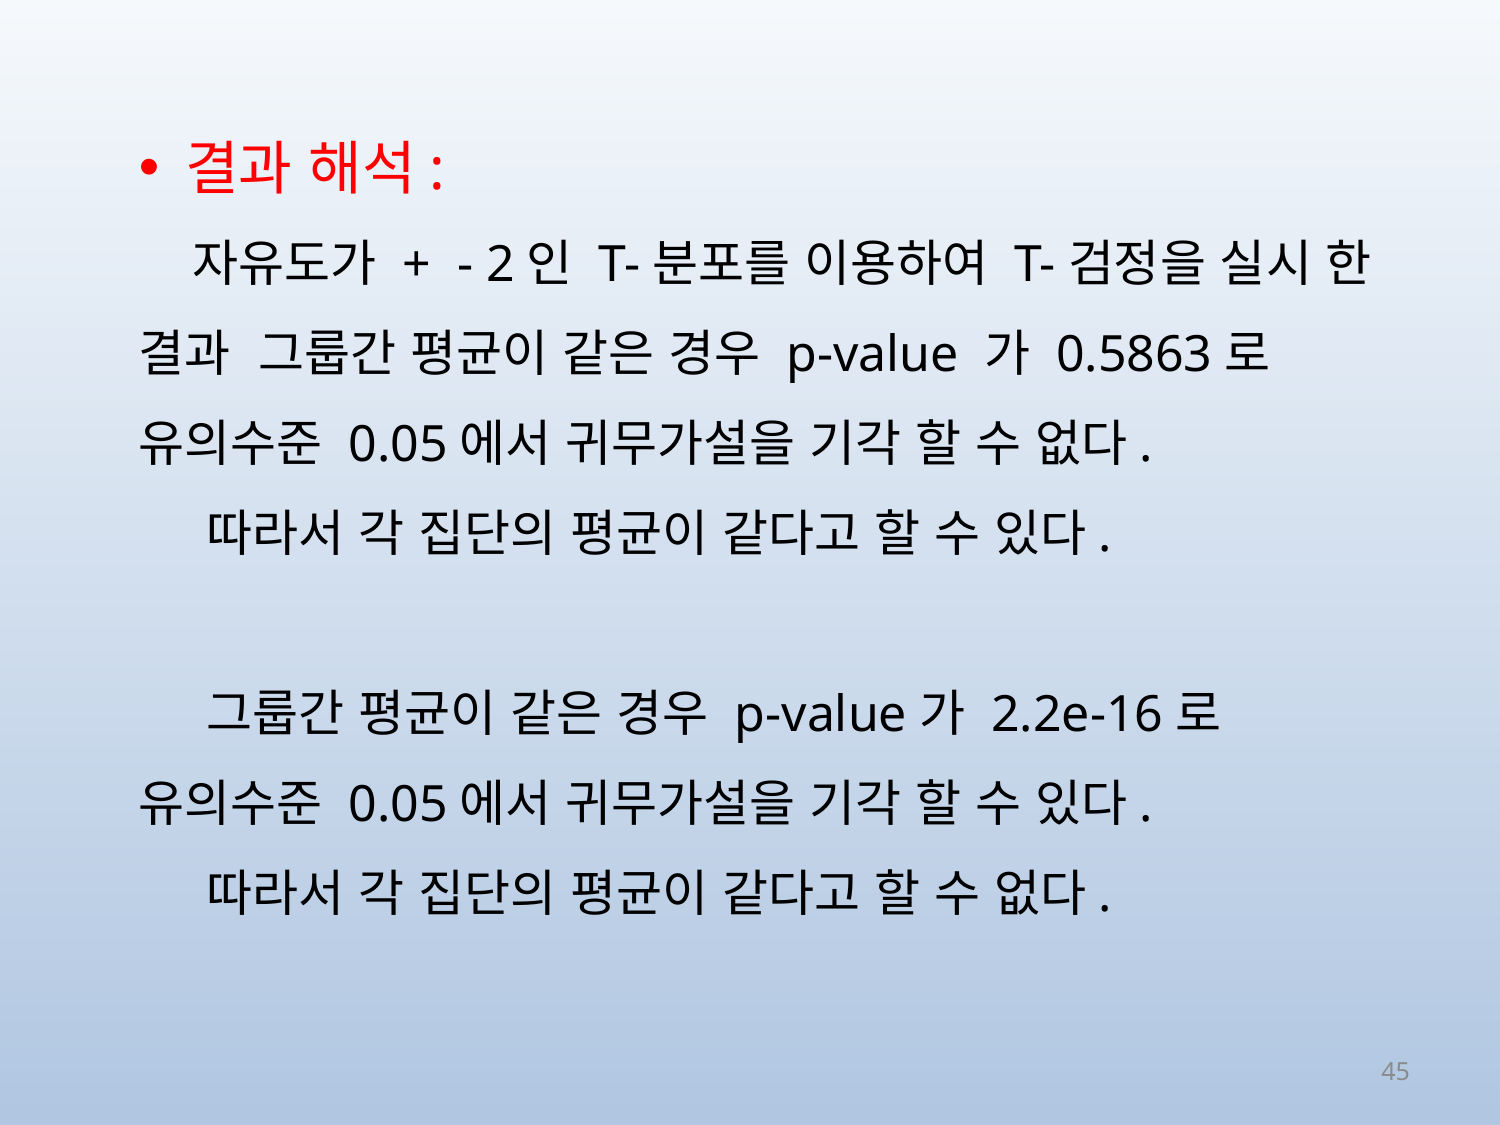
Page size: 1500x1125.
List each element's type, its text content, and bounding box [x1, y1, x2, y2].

slide_number 45 [1074, 1042, 1425, 1103]
